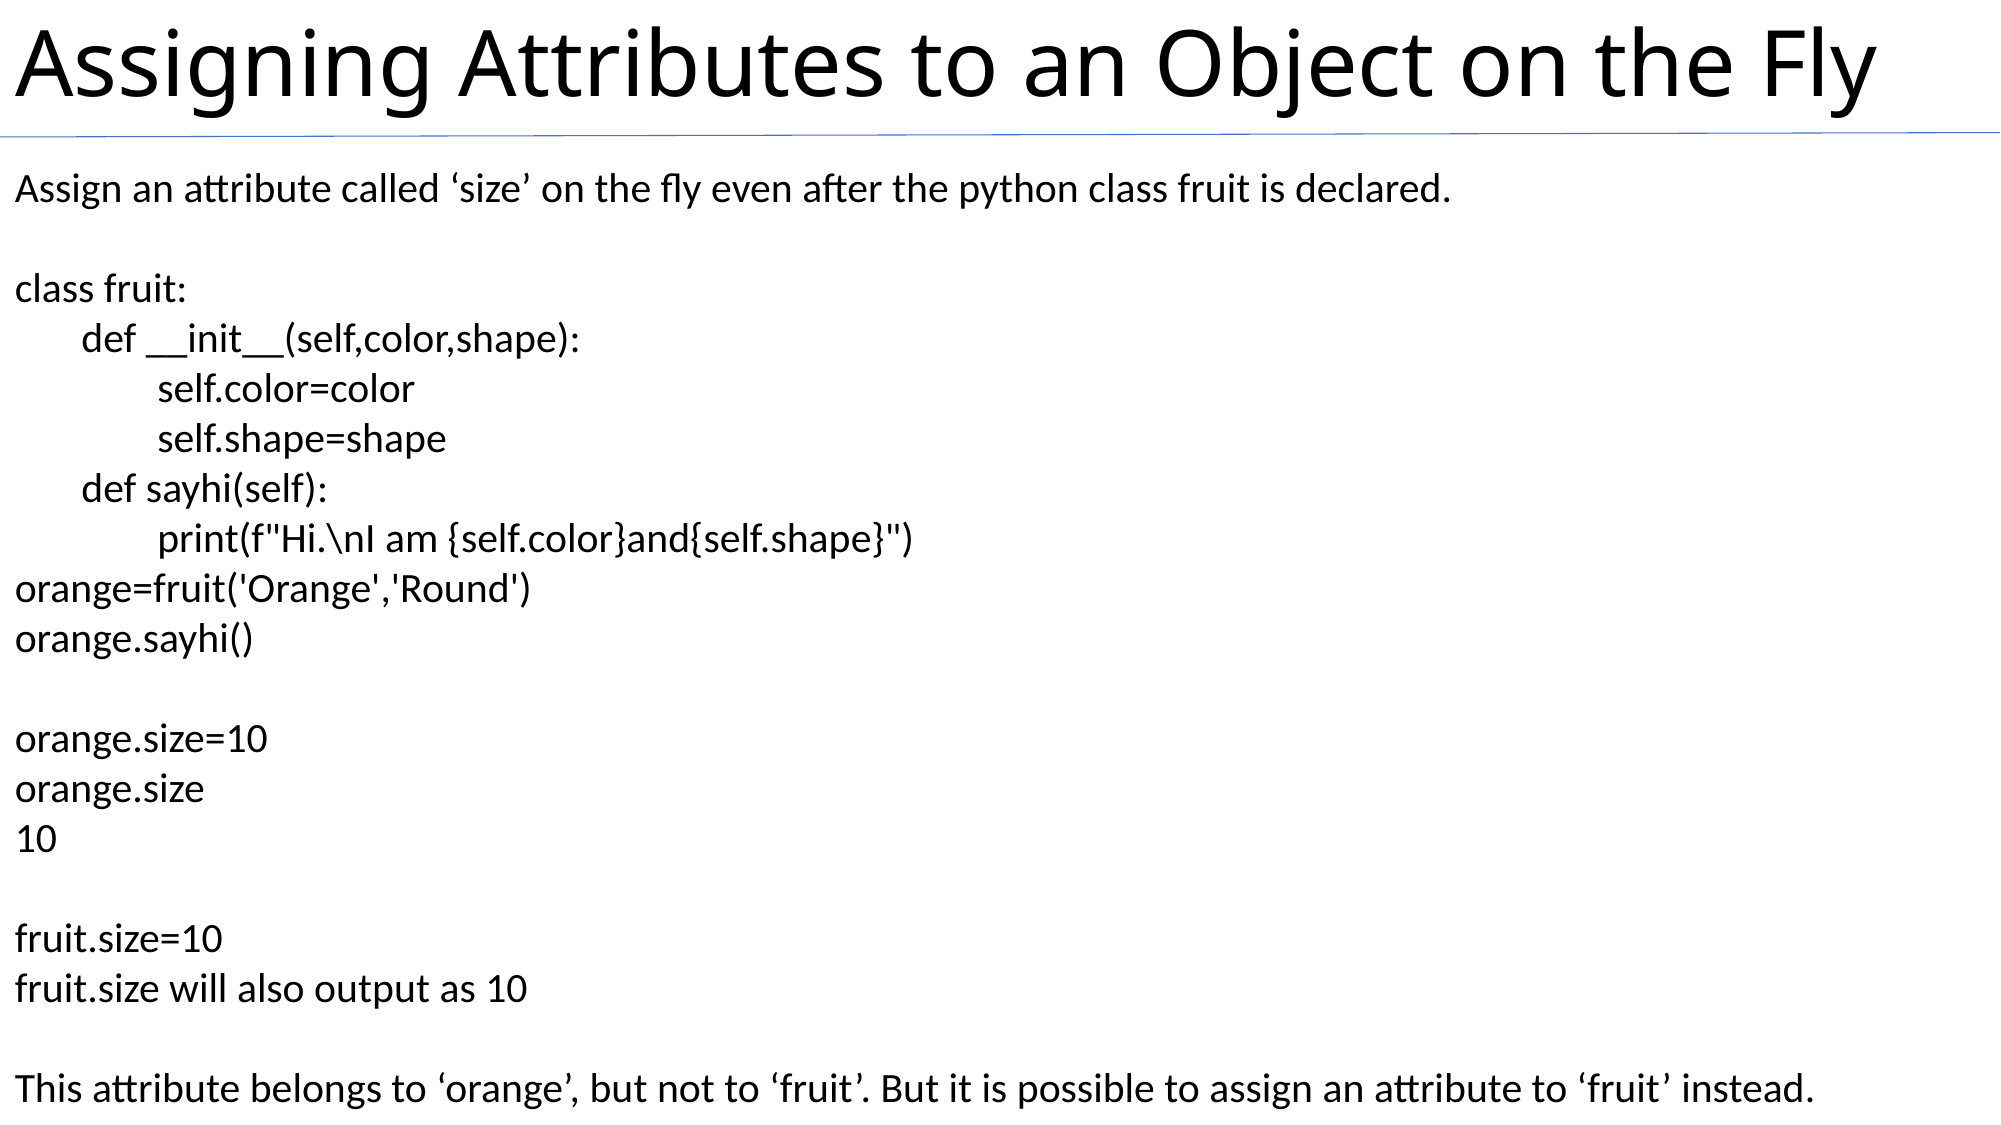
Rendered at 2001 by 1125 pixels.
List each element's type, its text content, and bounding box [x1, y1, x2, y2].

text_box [0, 132, 2000, 137]
title Assigning Attributes to an Object on the Fly [0, 0, 2000, 132]
text_box Assign an attribute called ‘size’ on the fly even after the python class fruit is declared. class fruit: def __init__(self,color,shape): self.color=color self.shape=shape def sayhi(self): print(f"Hi.\nI am {self.color}and{self.shape}") orange=fruit('Orange','Round') orange.sayhi() orange.size=10 orange.size 10 fruit.size=10 fruit.size will also output as 10 This attribute belongs to ‘orange’, but not to ‘fruit’. But it is possible to assign an attribute to ‘fruit’ instead. [0, 153, 2000, 1119]
